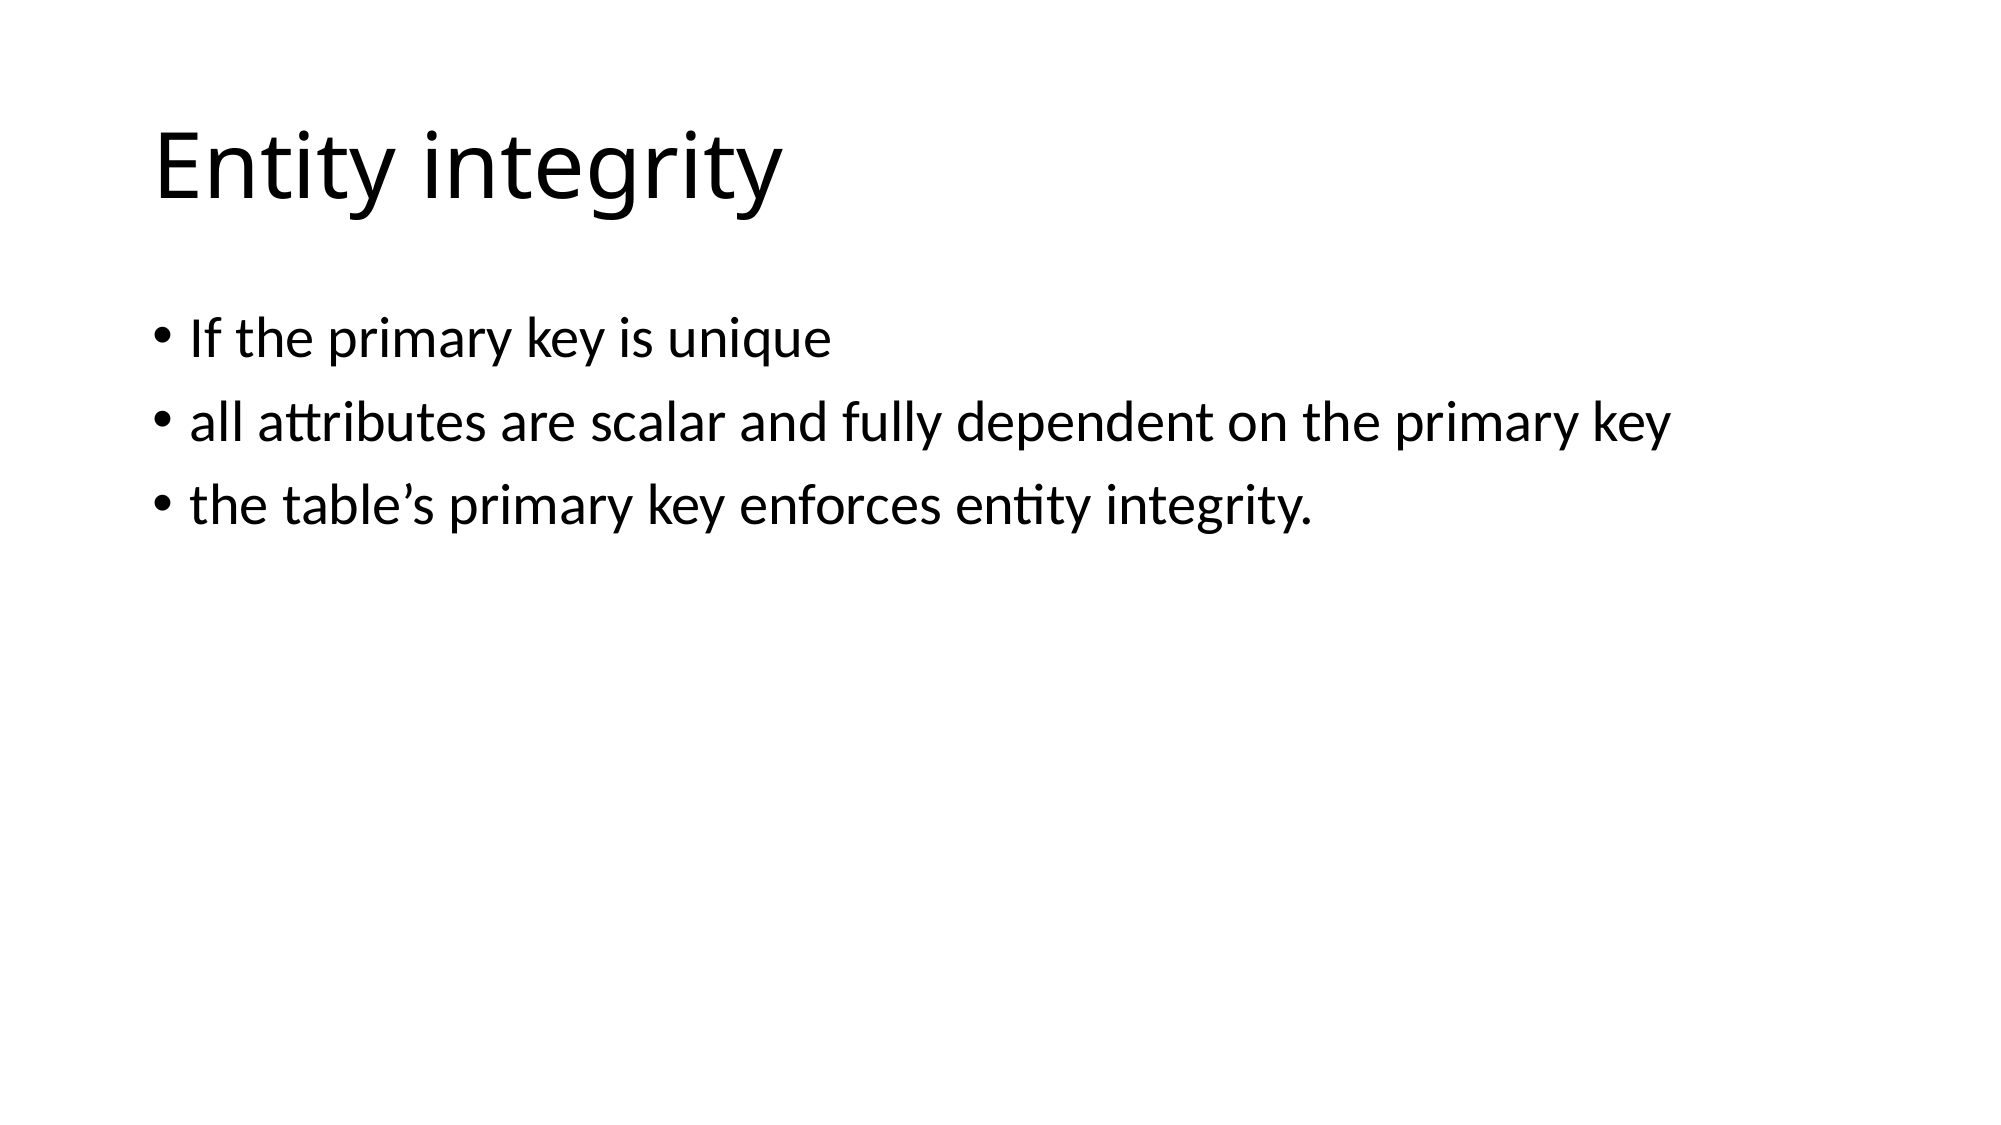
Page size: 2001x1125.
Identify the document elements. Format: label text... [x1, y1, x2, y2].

title Entity integrity [137, 59, 1863, 278]
list If the primary key is unique all attributes are scalar and fully dependent on the primary key the table’s primary key enforces entity integrity. [137, 299, 1863, 1014]
